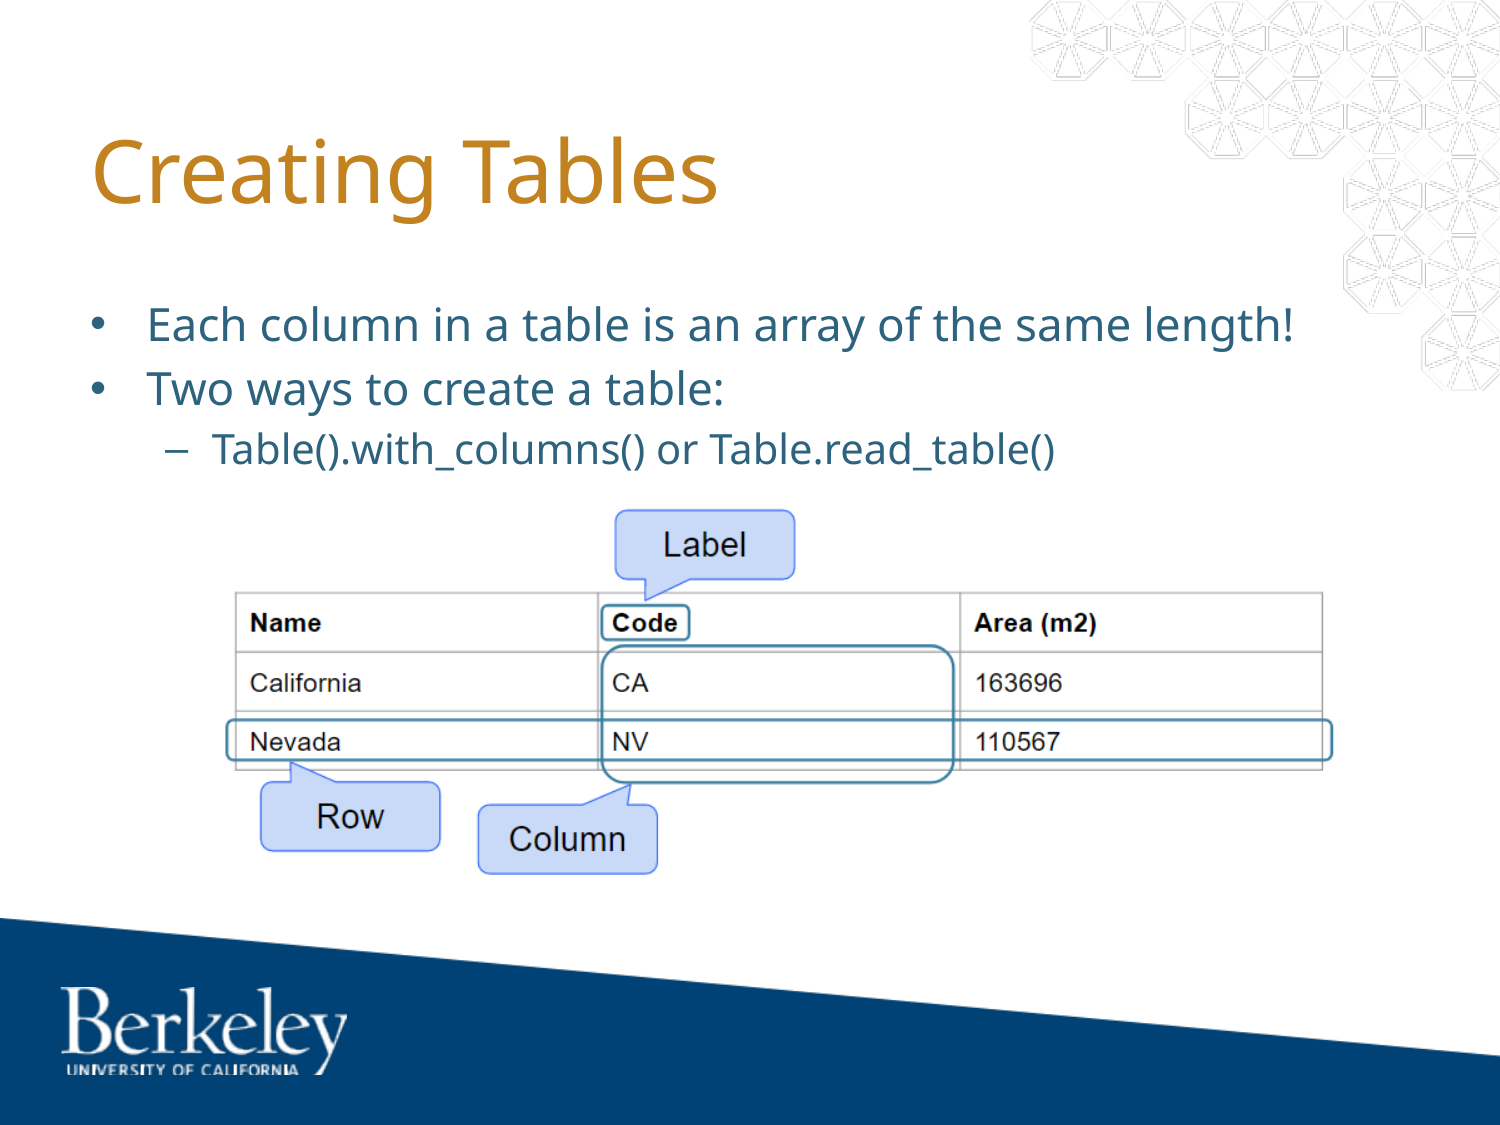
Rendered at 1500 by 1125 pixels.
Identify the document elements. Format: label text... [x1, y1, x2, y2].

picture [137, 494, 1363, 881]
title Creating Tables [75, 73, 1435, 263]
list Each column in a table is an array of the same length! Two ways to create a table: Table().with_columns() or Table.read_table() [75, 288, 1435, 879]
